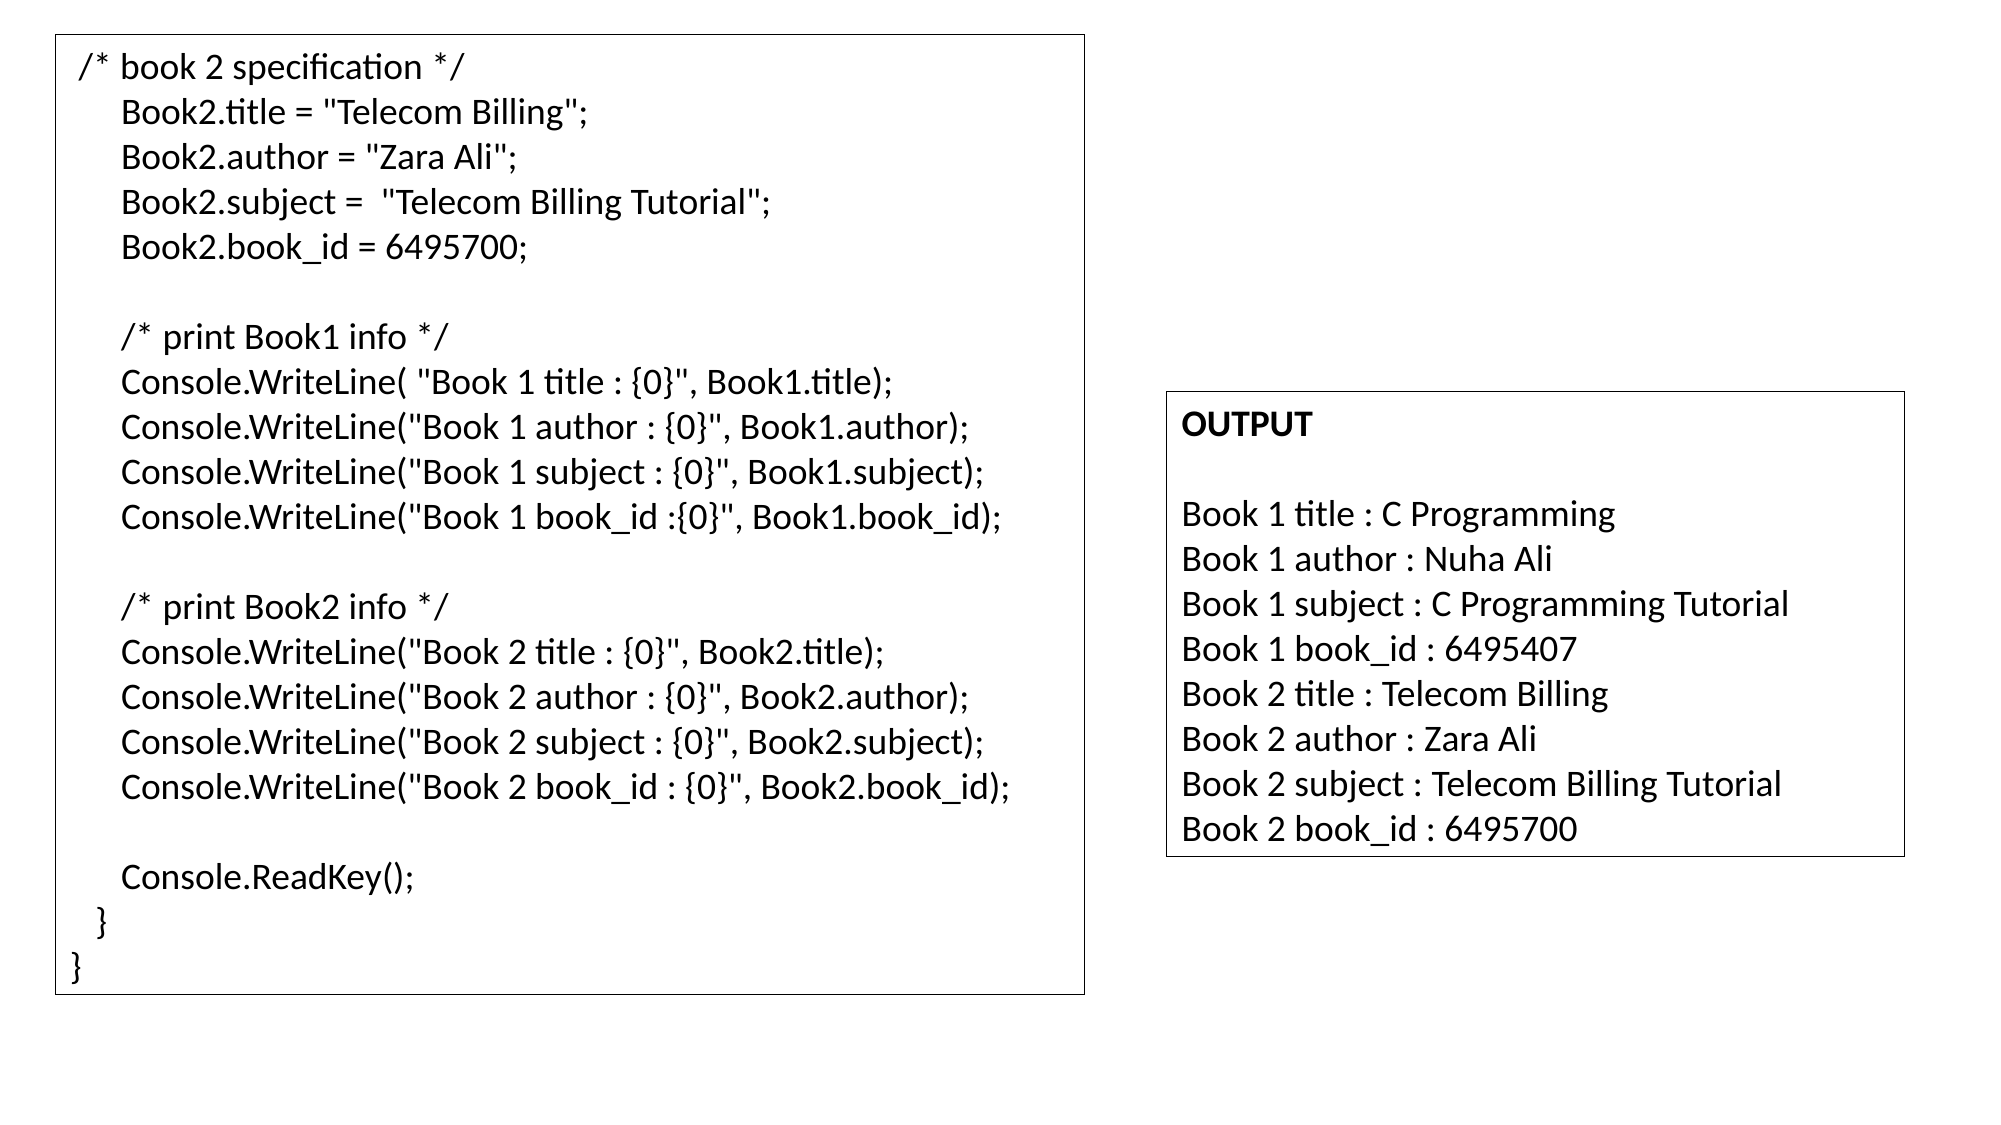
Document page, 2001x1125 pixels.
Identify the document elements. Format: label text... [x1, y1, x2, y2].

text_box OUTPUT Book 1 title : C Programming Book 1 author : Nuha Ali Book 1 subject : C Programming Tutorial Book 1 book_id : 6495407 Book 2 title : Telecom Billing Book 2 author : Zara Ali Book 2 subject : Telecom Billing Tutorial Book 2 book_id : 6495700 [1166, 391, 1905, 857]
text_box /* book 2 specification */ Book2.title = "Telecom Billing"; Book2.author = "Zara Ali"; Book2.subject = "Telecom Billing Tutorial"; Book2.book_id = 6495700; /* print Book1 info */ Console.WriteLine( "Book 1 title : {0}", Book1.title); Console.WriteLine("Book 1 author : {0}", Book1.author); Console.WriteLine("Book 1 subject : {0}", Book1.subject); Console.WriteLine("Book 1 book_id :{0}", Book1.book_id); /* print Book2 info */ Console.WriteLine("Book 2 title : {0}", Book2.title); Console.WriteLine("Book 2 author : {0}", Book2.author); Console.WriteLine("Book 2 subject : {0}", Book2.subject); Console.WriteLine("Book 2 book_id : {0}", Book2.book_id); Console.ReadKey(); } } [55, 34, 1085, 995]
